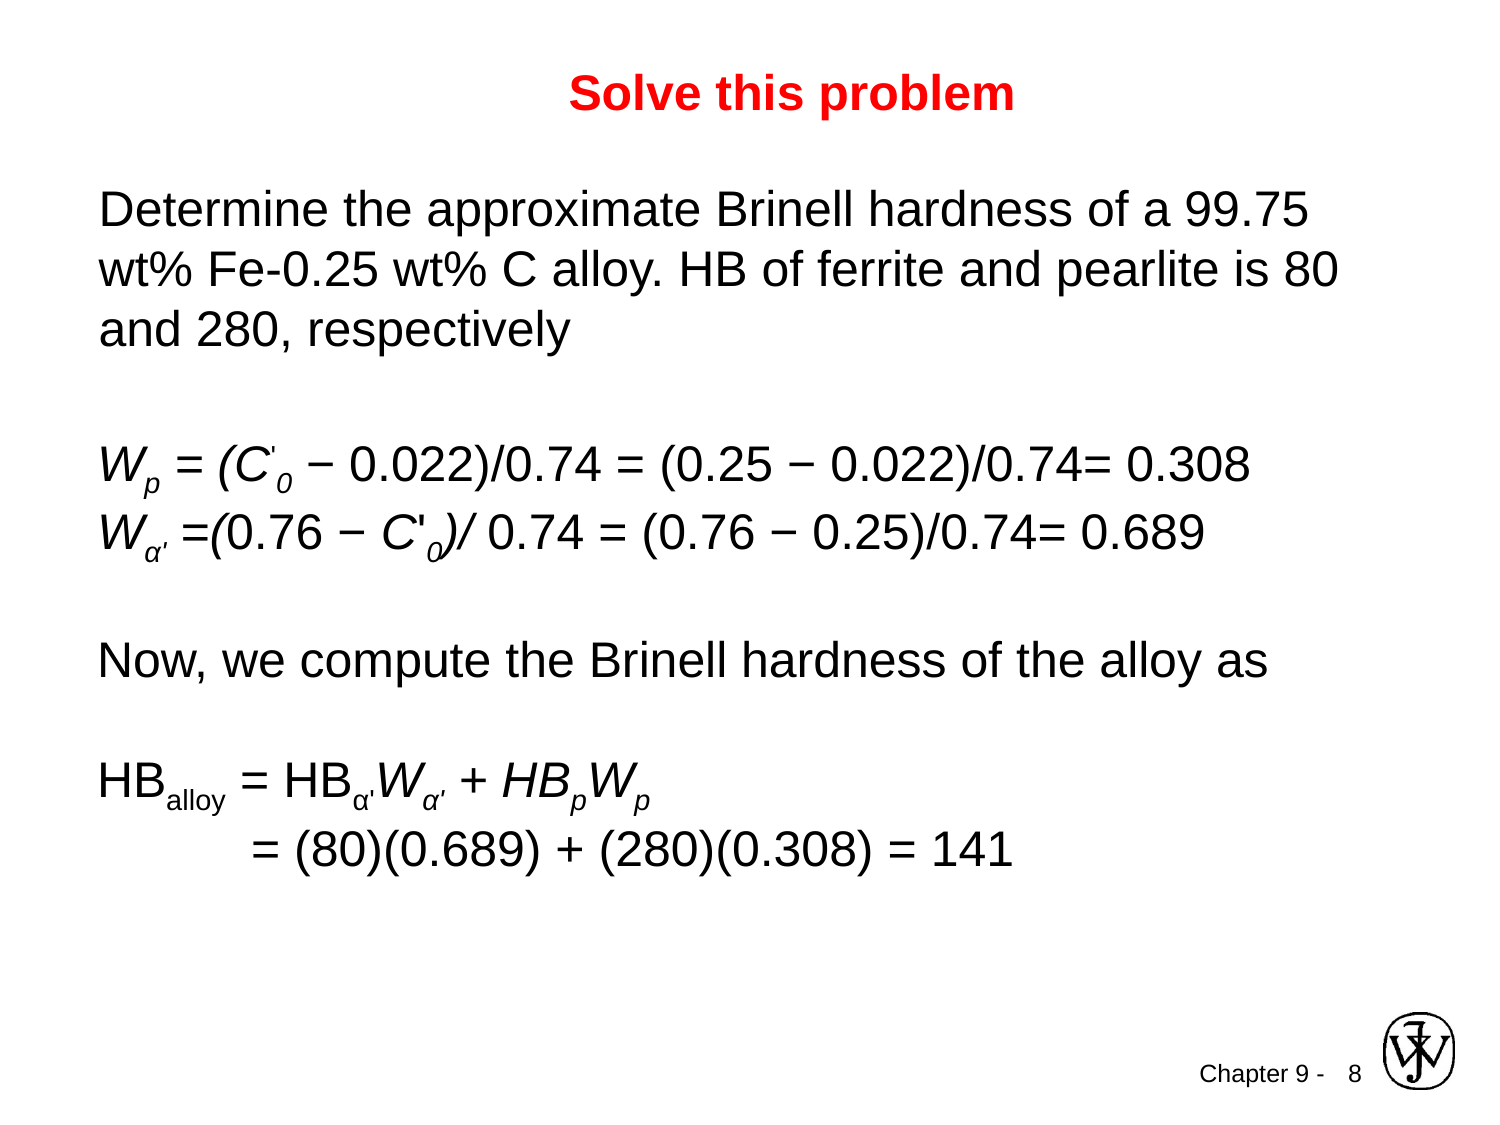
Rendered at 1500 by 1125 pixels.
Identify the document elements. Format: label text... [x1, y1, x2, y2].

picture [1383, 1012, 1455, 1090]
slide_number 8 [1258, 1050, 1453, 1110]
text_box Determine the approximate Brinell hardness of a 99.75 wt% Fe-0.25 wt% C alloy. HB of ferrite and pearlite is 80 and 280, respectively [84, 169, 1372, 364]
text_box Solve this problem [553, 53, 1032, 128]
text_box Wp = (C'0 − 0.022)/0.74 = (0.25 − 0.022)/0.74= 0.308 Wα' =(0.76 − C'0)/ 0.74 = (0.76 − 0.25)/0.74= 0.689 Now, we compute the Brinell hardness of the alloy as HBalloy = HBα'Wα' + HBpWp = (80)(0.689) + (280)(0.308) = 141 [82, 423, 1356, 884]
